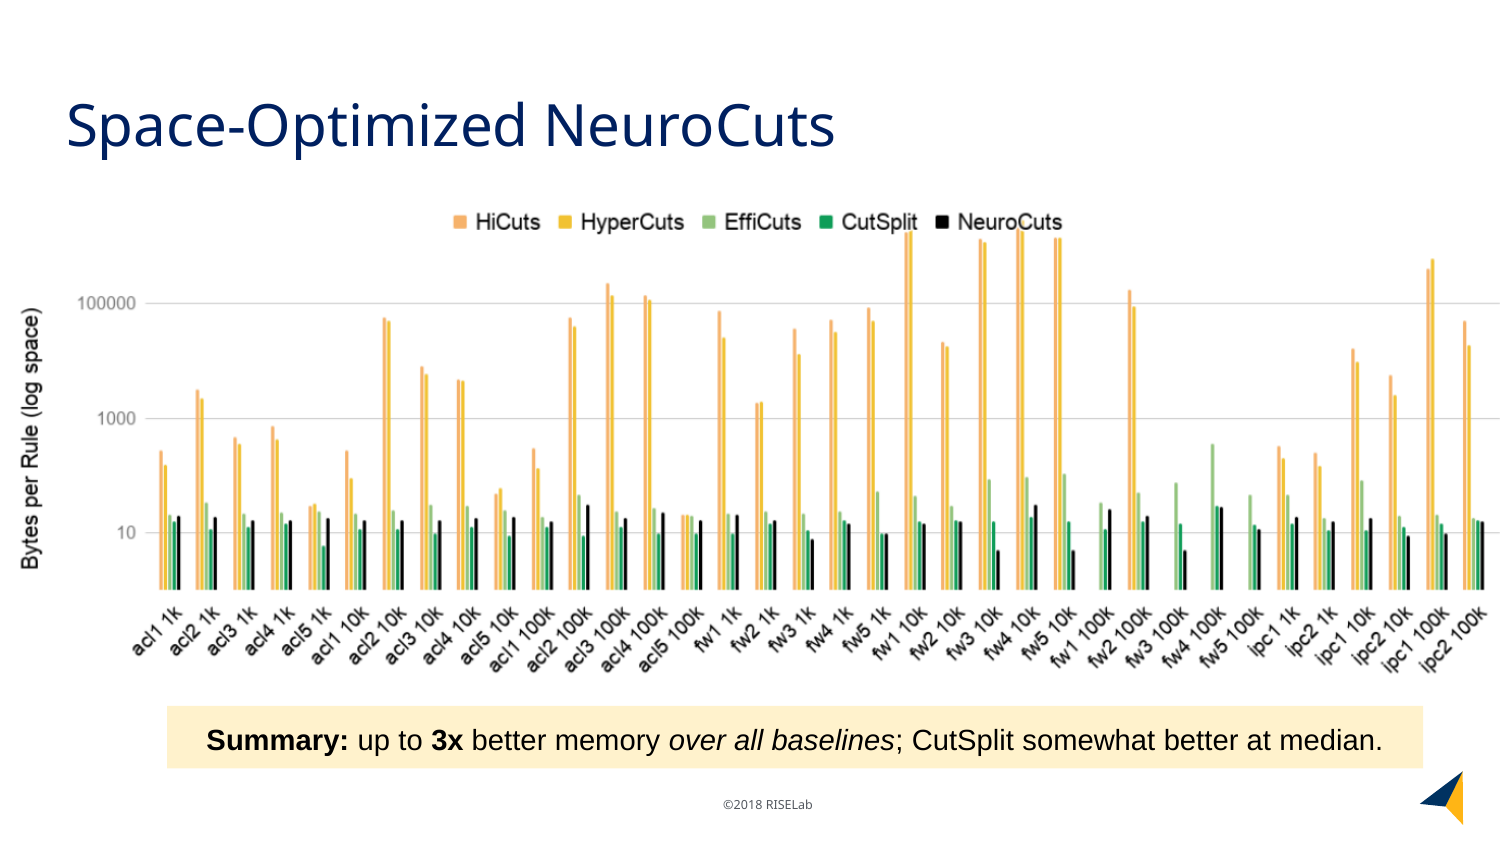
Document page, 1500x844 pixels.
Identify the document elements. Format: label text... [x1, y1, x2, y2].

picture [0, 193, 1500, 693]
text_box Summary: up to 3x better memory over all baselines; CutSplit somewhat better at median. [167, 705, 1424, 769]
title Space-Optimized NeuroCuts [51, 72, 1449, 167]
